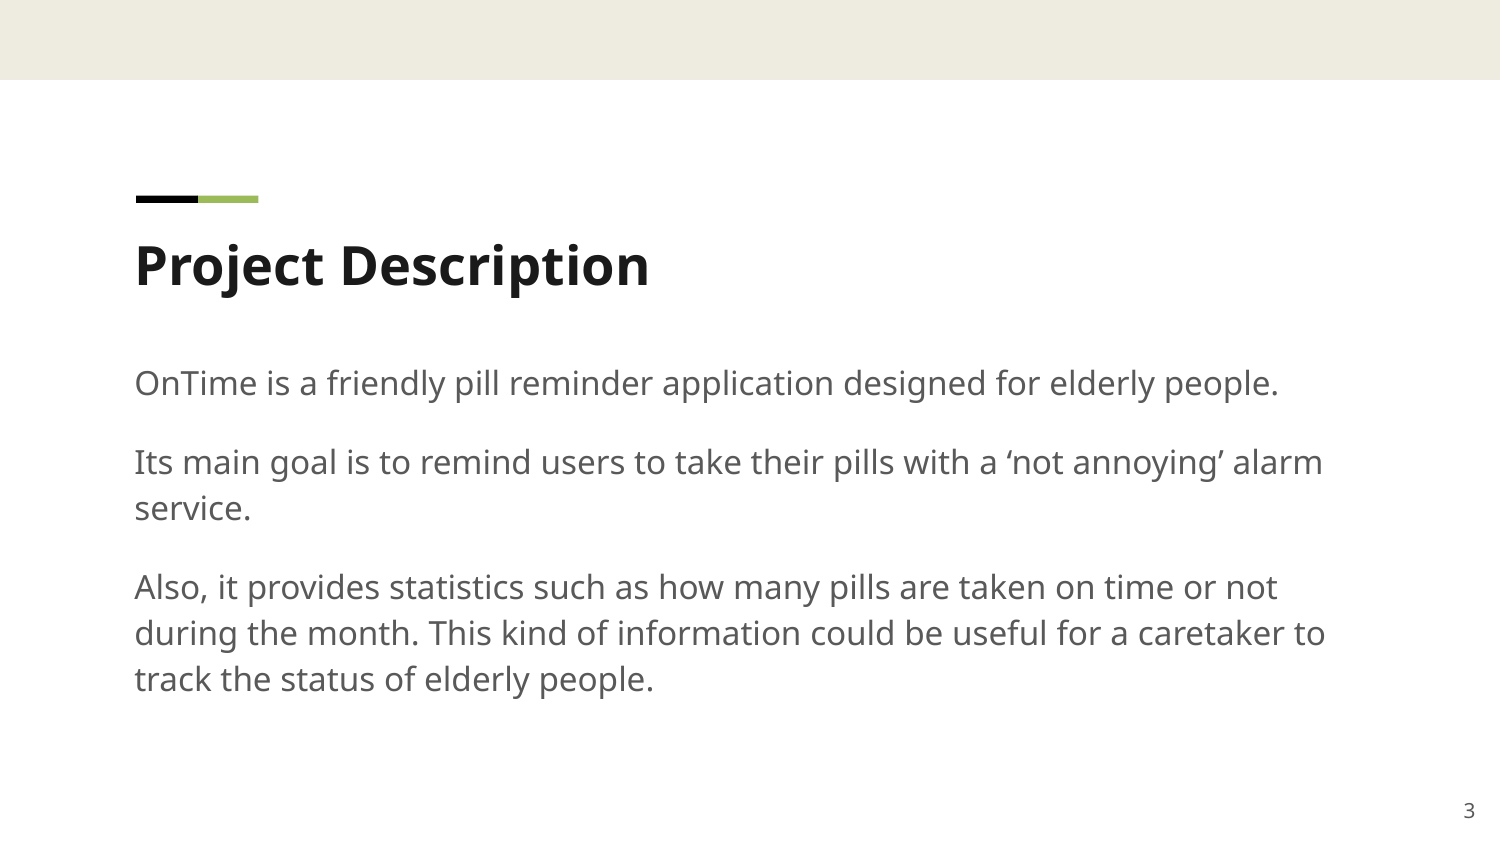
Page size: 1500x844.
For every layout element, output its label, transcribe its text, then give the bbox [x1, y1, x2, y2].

text_box OnTime is a friendly pill reminder application designed for elderly people. Its main goal is to remind users to take their pills with a ‘not annoying’ alarm service. Also, it provides statistics such as how many pills are taken on time or not during the month. This kind of information could be useful for a caretaker to track the status of elderly people. [119, 340, 1381, 712]
text_box Project Description [119, 216, 1381, 304]
text_box <number> [1400, 779, 1491, 844]
